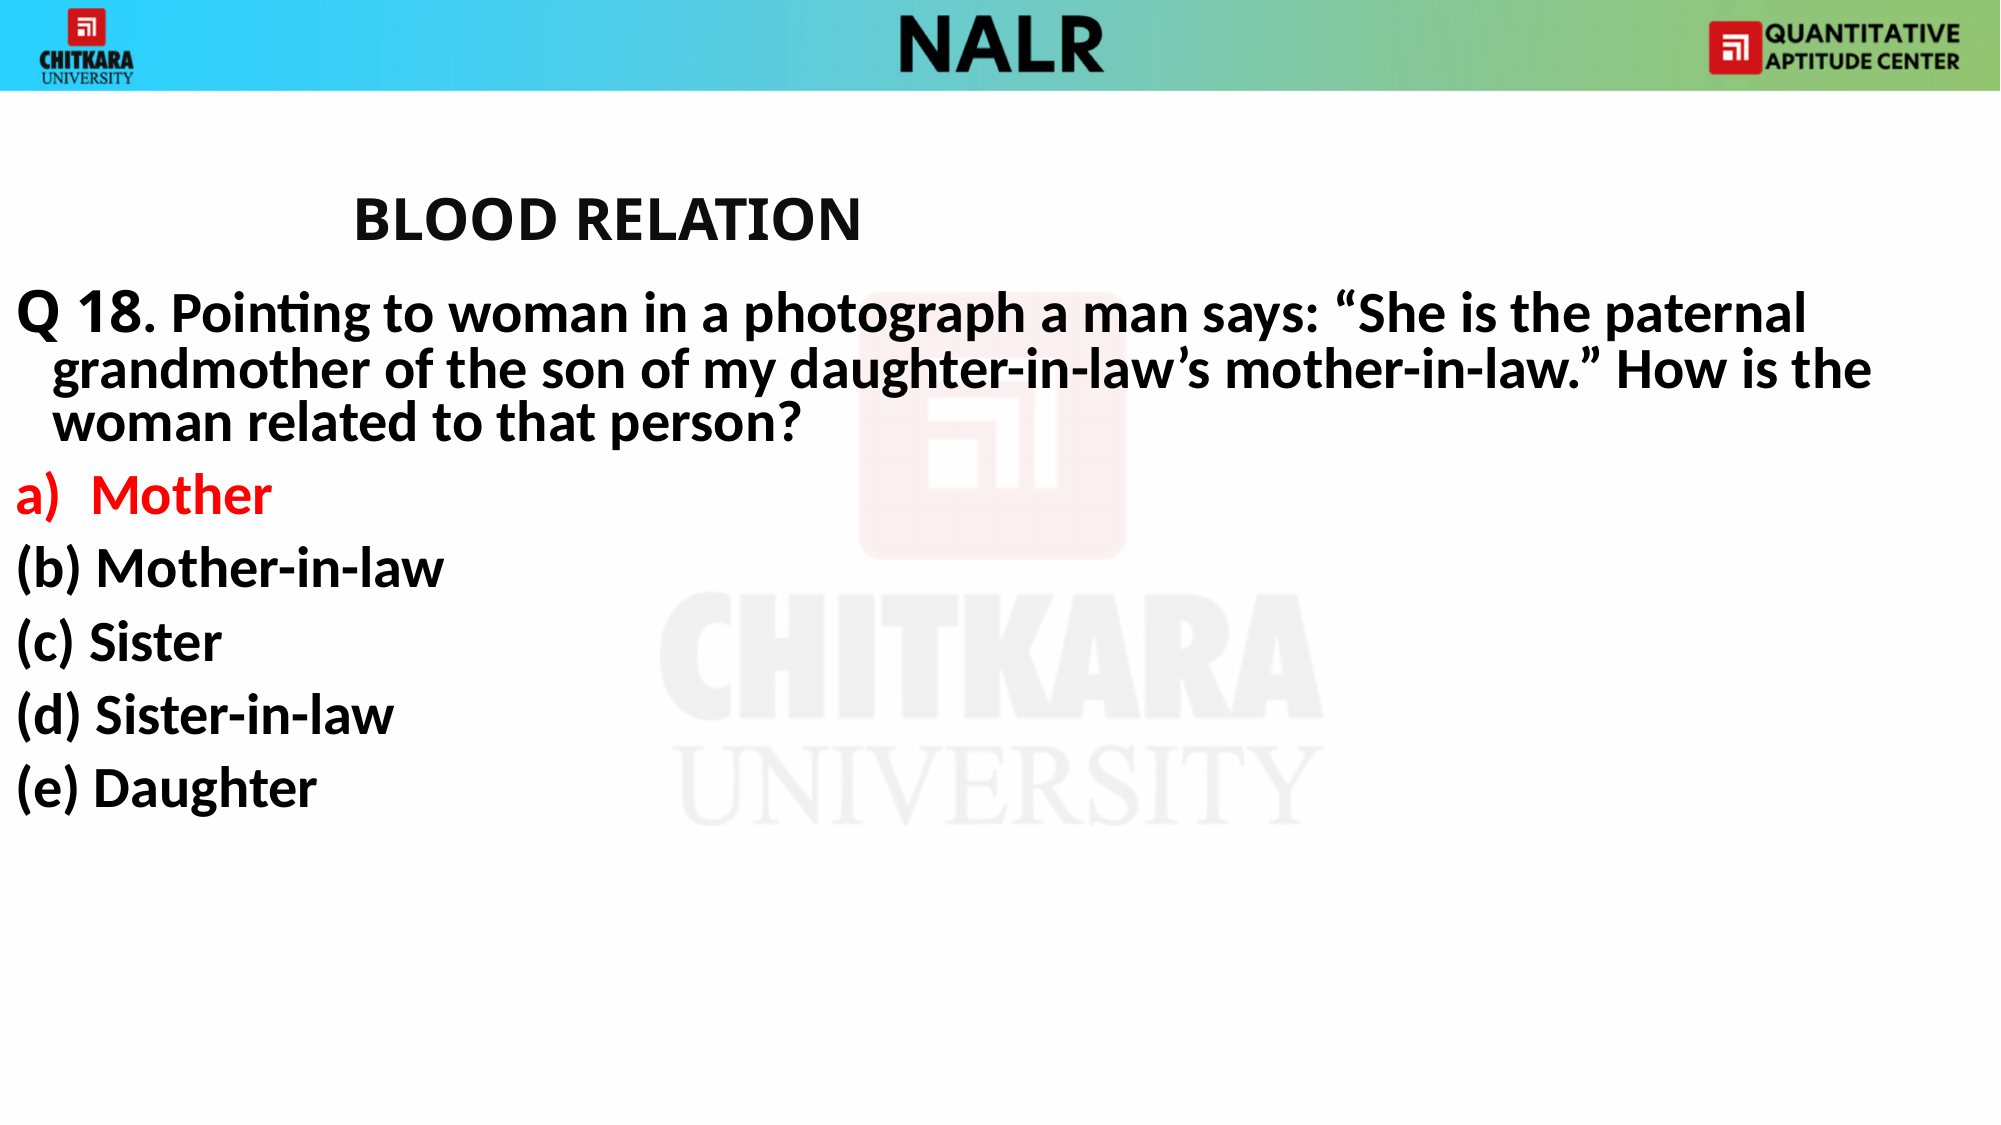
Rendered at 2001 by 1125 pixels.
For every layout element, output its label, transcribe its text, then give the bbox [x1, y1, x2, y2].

title [0, 31, 1917, 142]
list BLOOD RELATION Q 18. Pointing to woman in a photograph a man says: “She is the paternal grandmother of the son of my daughter-in-law’s mother-in-law.” How is the woman related to that person? Mother (b) Mother-in-law (c) Sister (d) Sister-in-law (e) Daughter [0, 175, 1925, 1053]
picture [0, 0, 2000, 1125]
